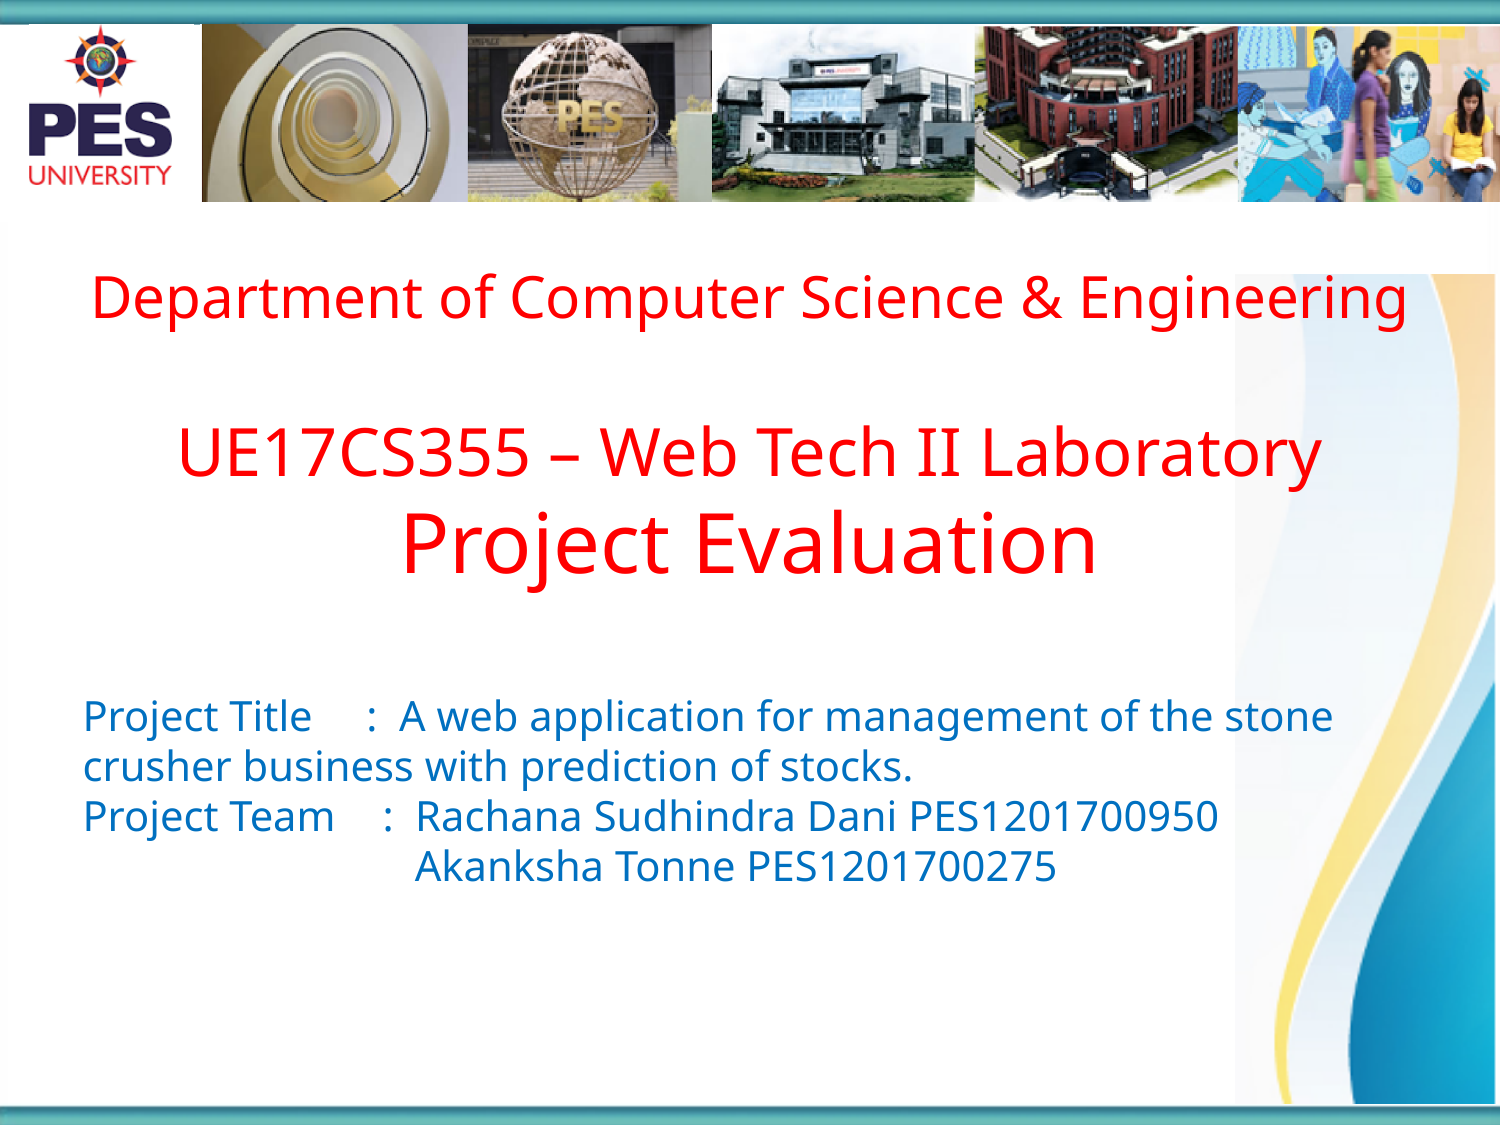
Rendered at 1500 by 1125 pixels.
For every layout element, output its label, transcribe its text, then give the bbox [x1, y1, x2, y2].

text_box Project Title : A web application for management of the stone crusher business with prediction of stocks. Project Team : Rachana Sudhindra Dani PES1201700950 Akanksha Tonne PES1201700275 [67, 682, 1455, 1000]
text_box Department of Computer Science & Engineering UE17CS355 – Web Tech II Laboratory Project Evaluation [69, 252, 1431, 470]
picture [0, 0, 1500, 1125]
